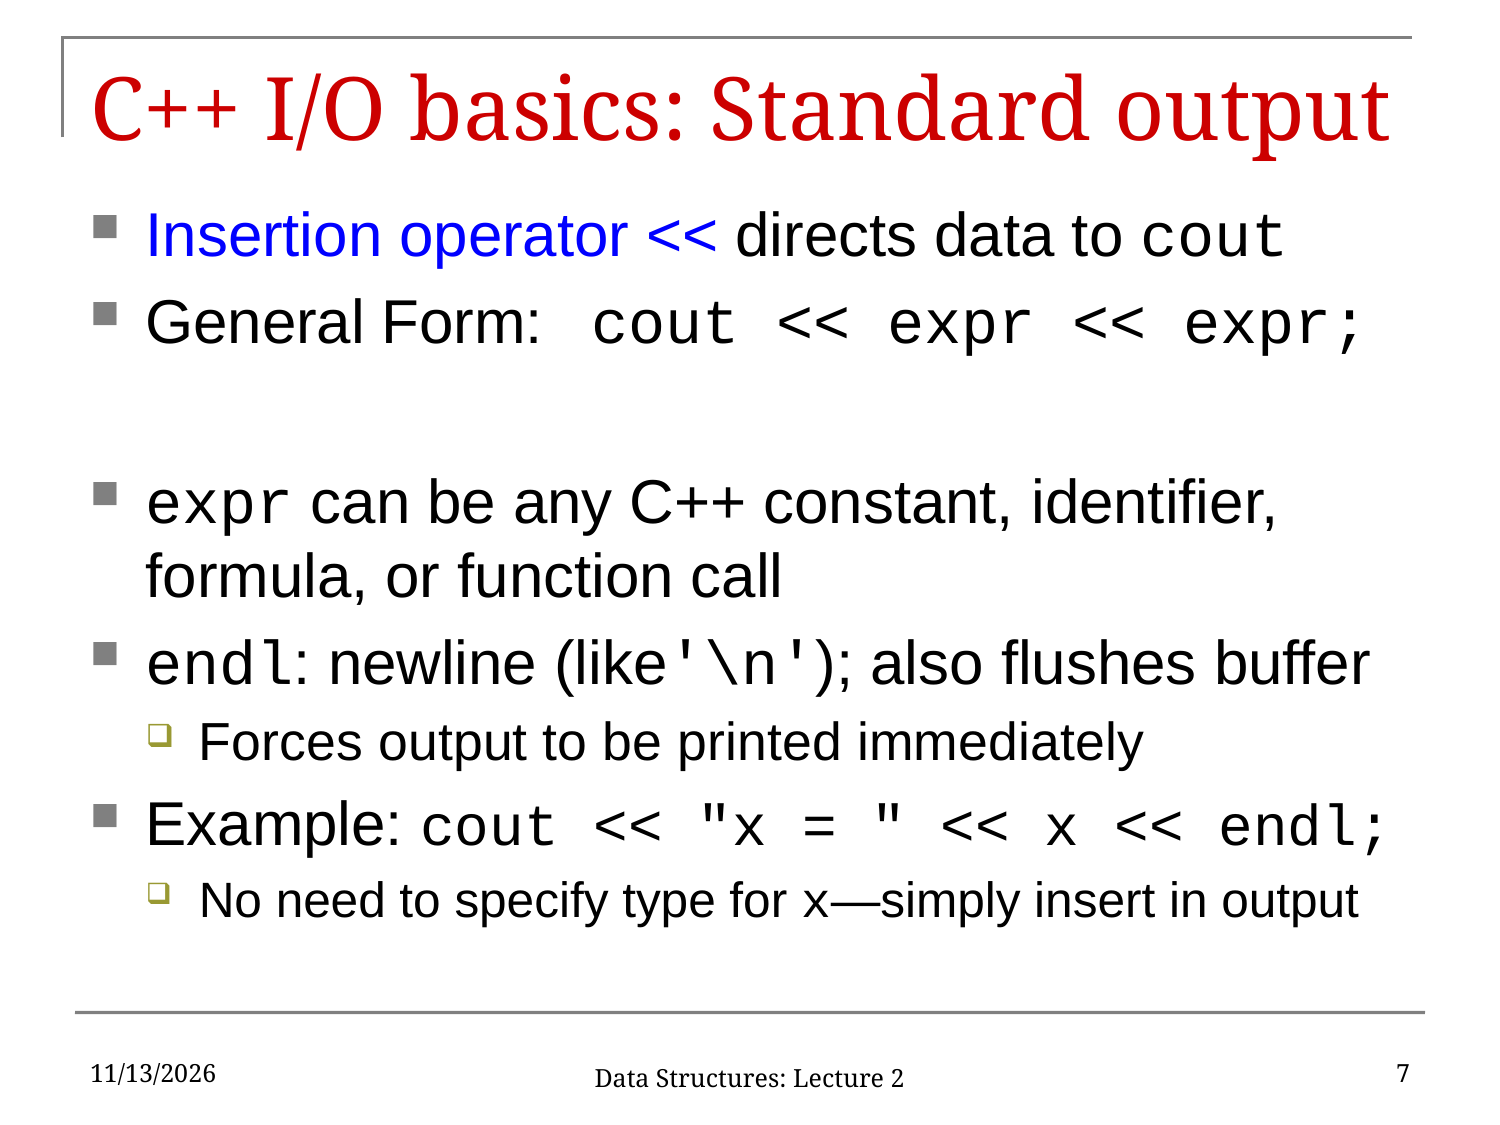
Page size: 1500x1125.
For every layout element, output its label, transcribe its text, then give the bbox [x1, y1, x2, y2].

footer Data Structures: Lecture 2 [512, 1024, 988, 1101]
title C++ I/O basics: Standard output [75, 45, 1425, 163]
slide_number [74, 1023, 426, 1100]
slide_number 7 [1074, 1023, 1426, 1100]
list Insertion operator << directs data to cout General Form: cout << expr << expr; expr can be any C++ constant, identifier, formula, or function call endl: newline (like'\n'); also flushes buffer Forces output to be printed immediately Example: cout << "x = " << x << endl; No need to specify type for x—simply insert in output [75, 187, 1425, 1006]
